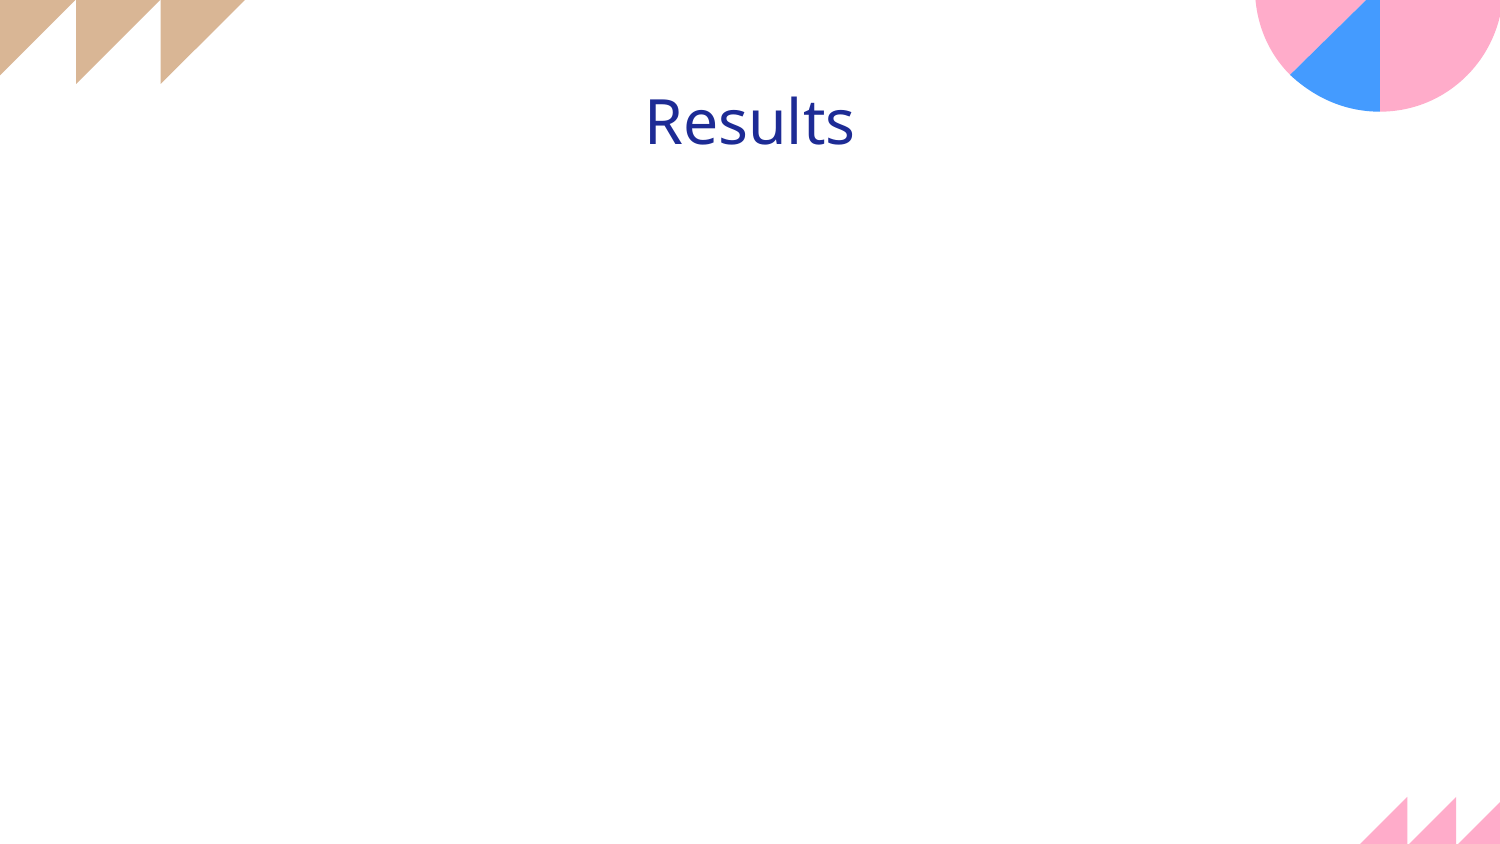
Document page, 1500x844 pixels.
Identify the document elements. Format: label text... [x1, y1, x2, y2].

title Results [116, 72, 1383, 167]
